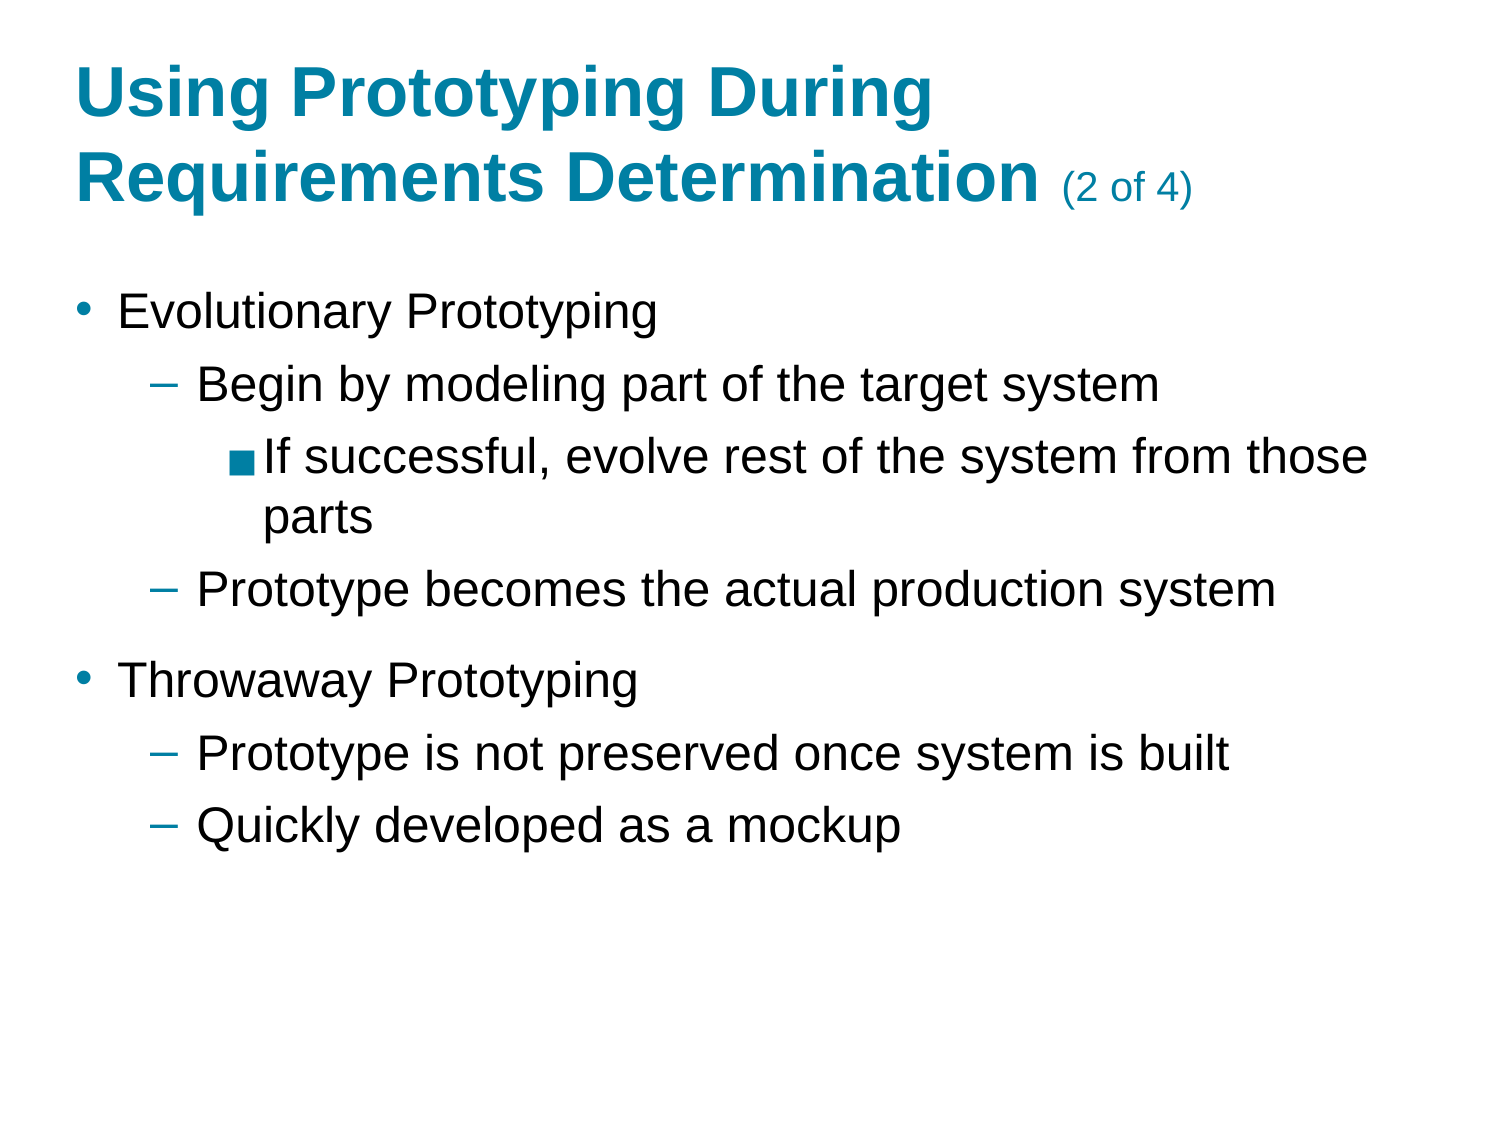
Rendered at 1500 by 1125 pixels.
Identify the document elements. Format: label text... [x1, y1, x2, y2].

title Using Prototyping During Requirements Determination (2 of 4) [75, 35, 1425, 216]
list Evolutionary Prototyping Begin by modeling part of the target system If successful, evolve rest of the system from those parts Prototype becomes the actual production system Throwaway Prototyping Prototype is not preserved once system is built Quickly developed as a mockup [75, 278, 1425, 974]
